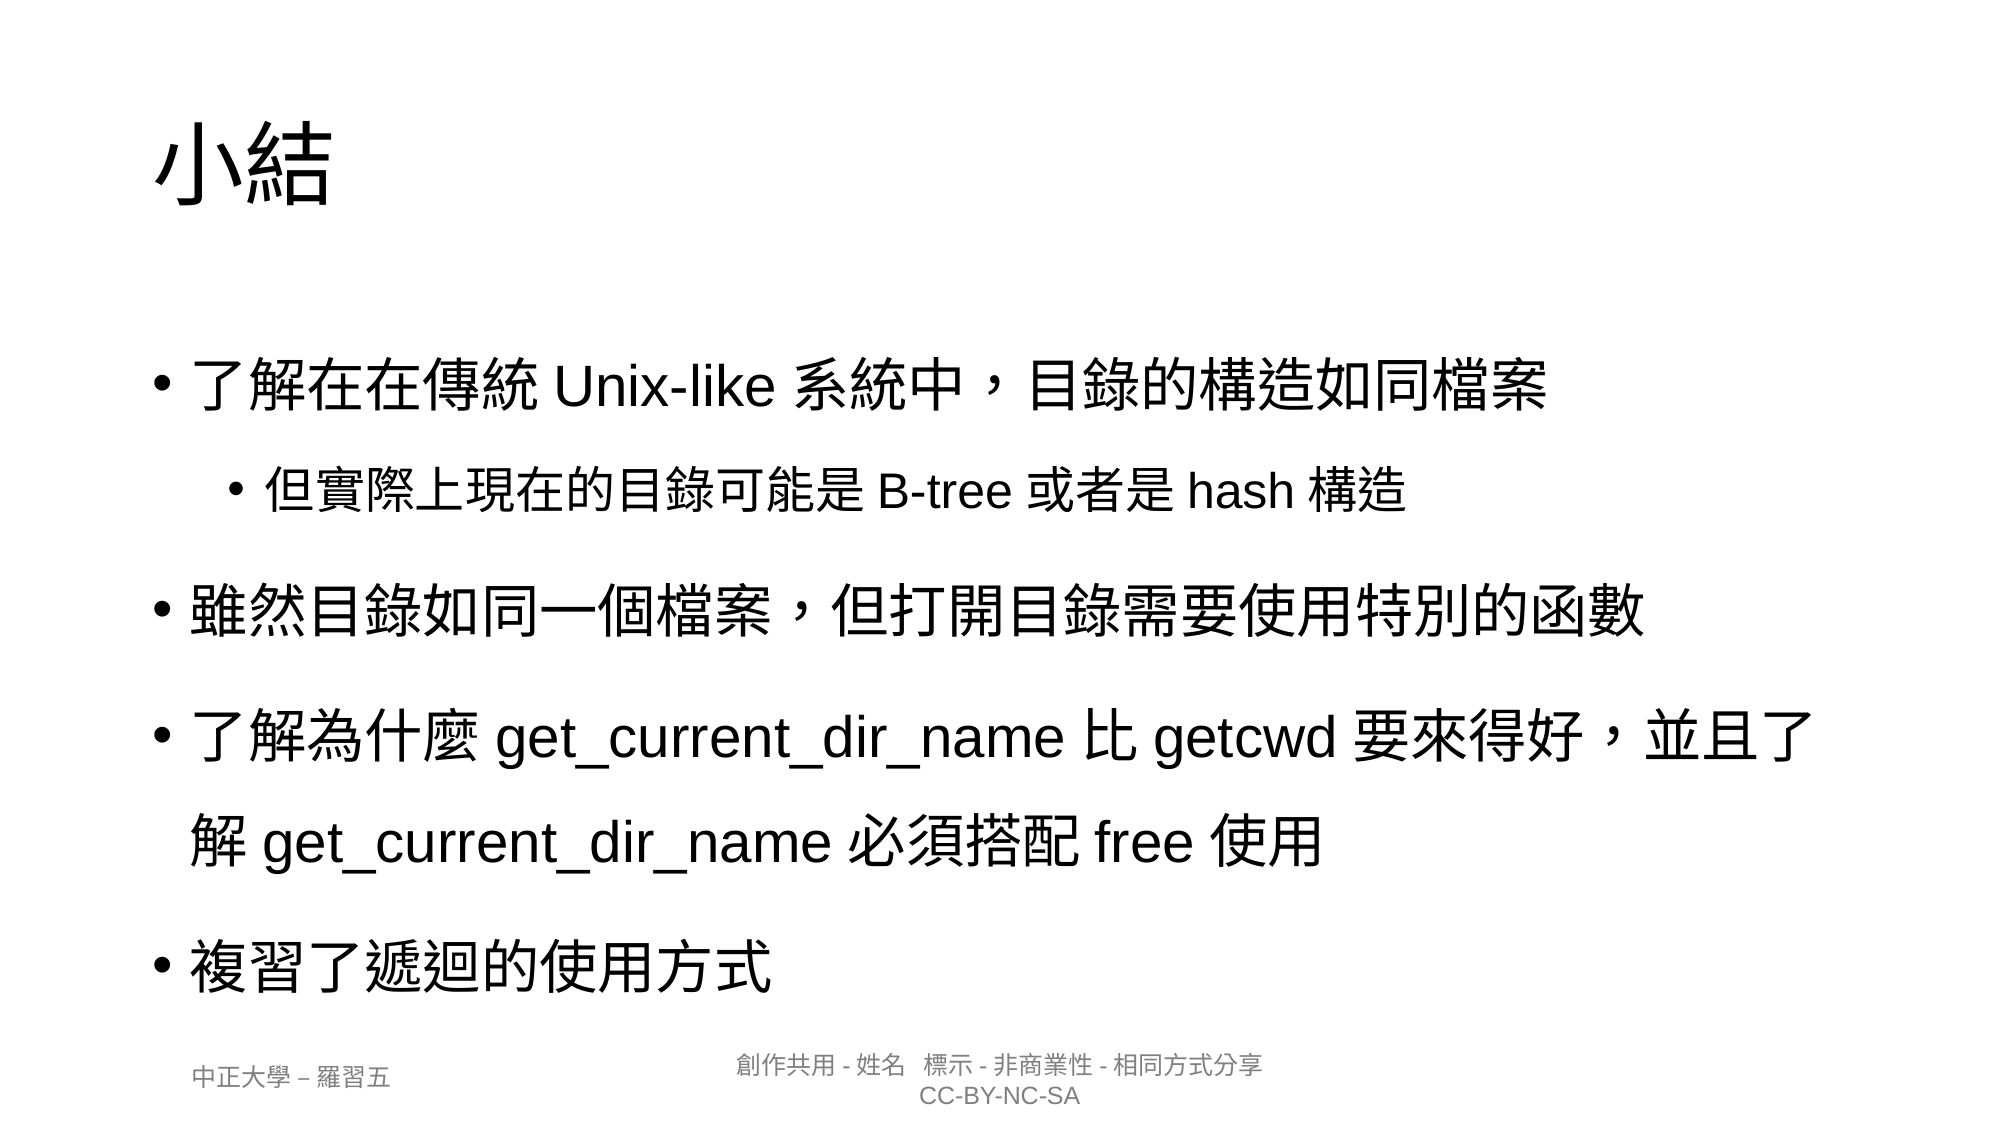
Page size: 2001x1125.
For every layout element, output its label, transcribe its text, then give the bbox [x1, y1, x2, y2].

text_box 了解在在傳統Unix-like系統中，目錄的構造如同檔案 但實際上現在的目錄可能是B-tree或者是hash構造 雖然目錄如同一個檔案，但打開目錄需要使用特別的函數 了解為什麼get_current_dir_name比getcwd要來得好，並且了解get_current_dir_name必須搭配free使用 複習了遞迴的使用方式 [137, 299, 1863, 1014]
text_box 小結 [137, 59, 1863, 278]
